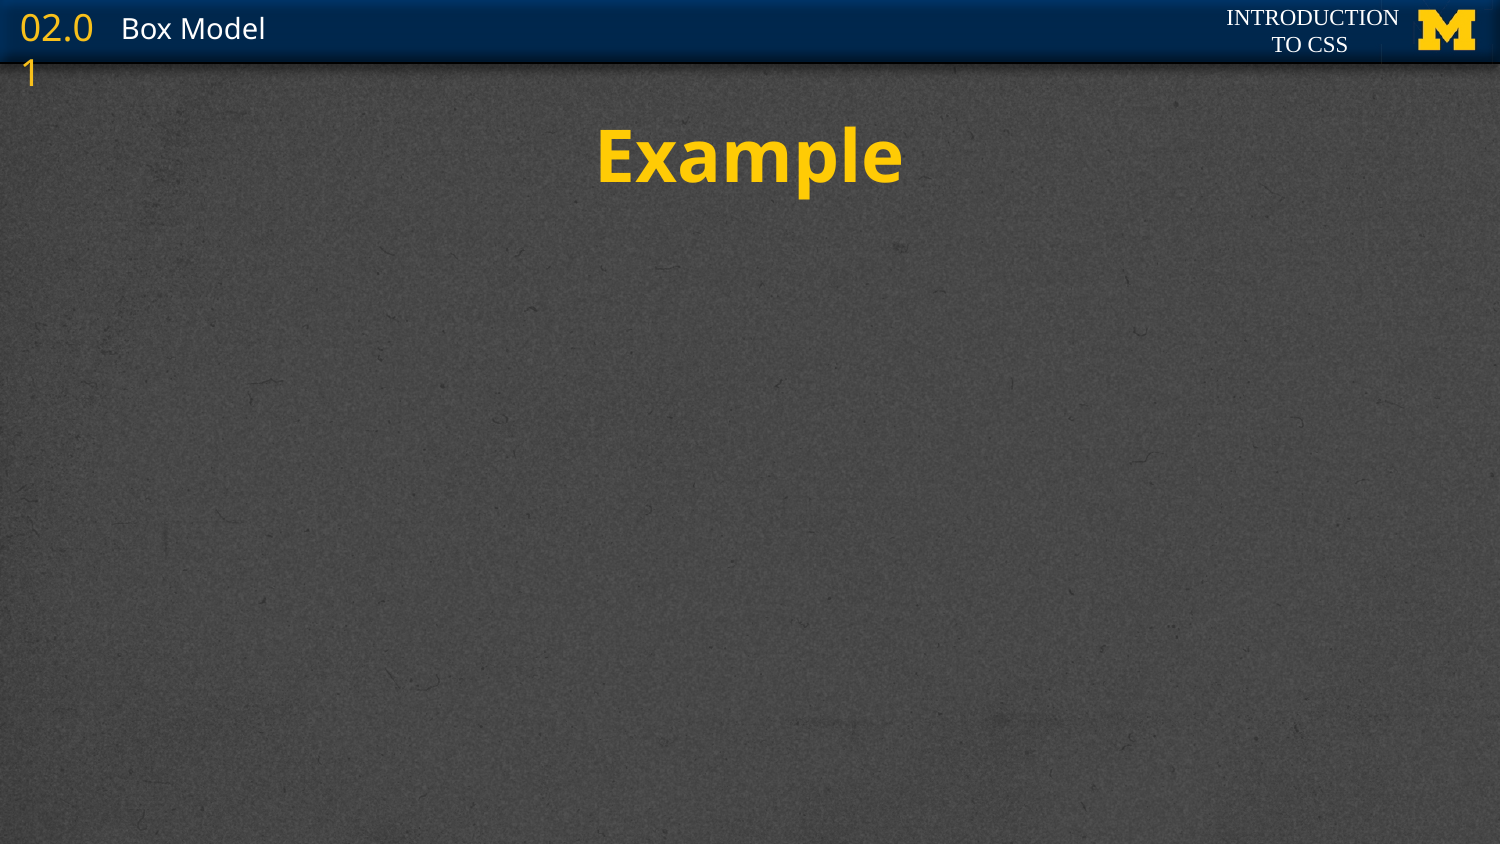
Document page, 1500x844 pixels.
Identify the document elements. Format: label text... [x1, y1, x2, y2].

title Example [58, 102, 1442, 218]
picture [0, 0, 1500, 844]
